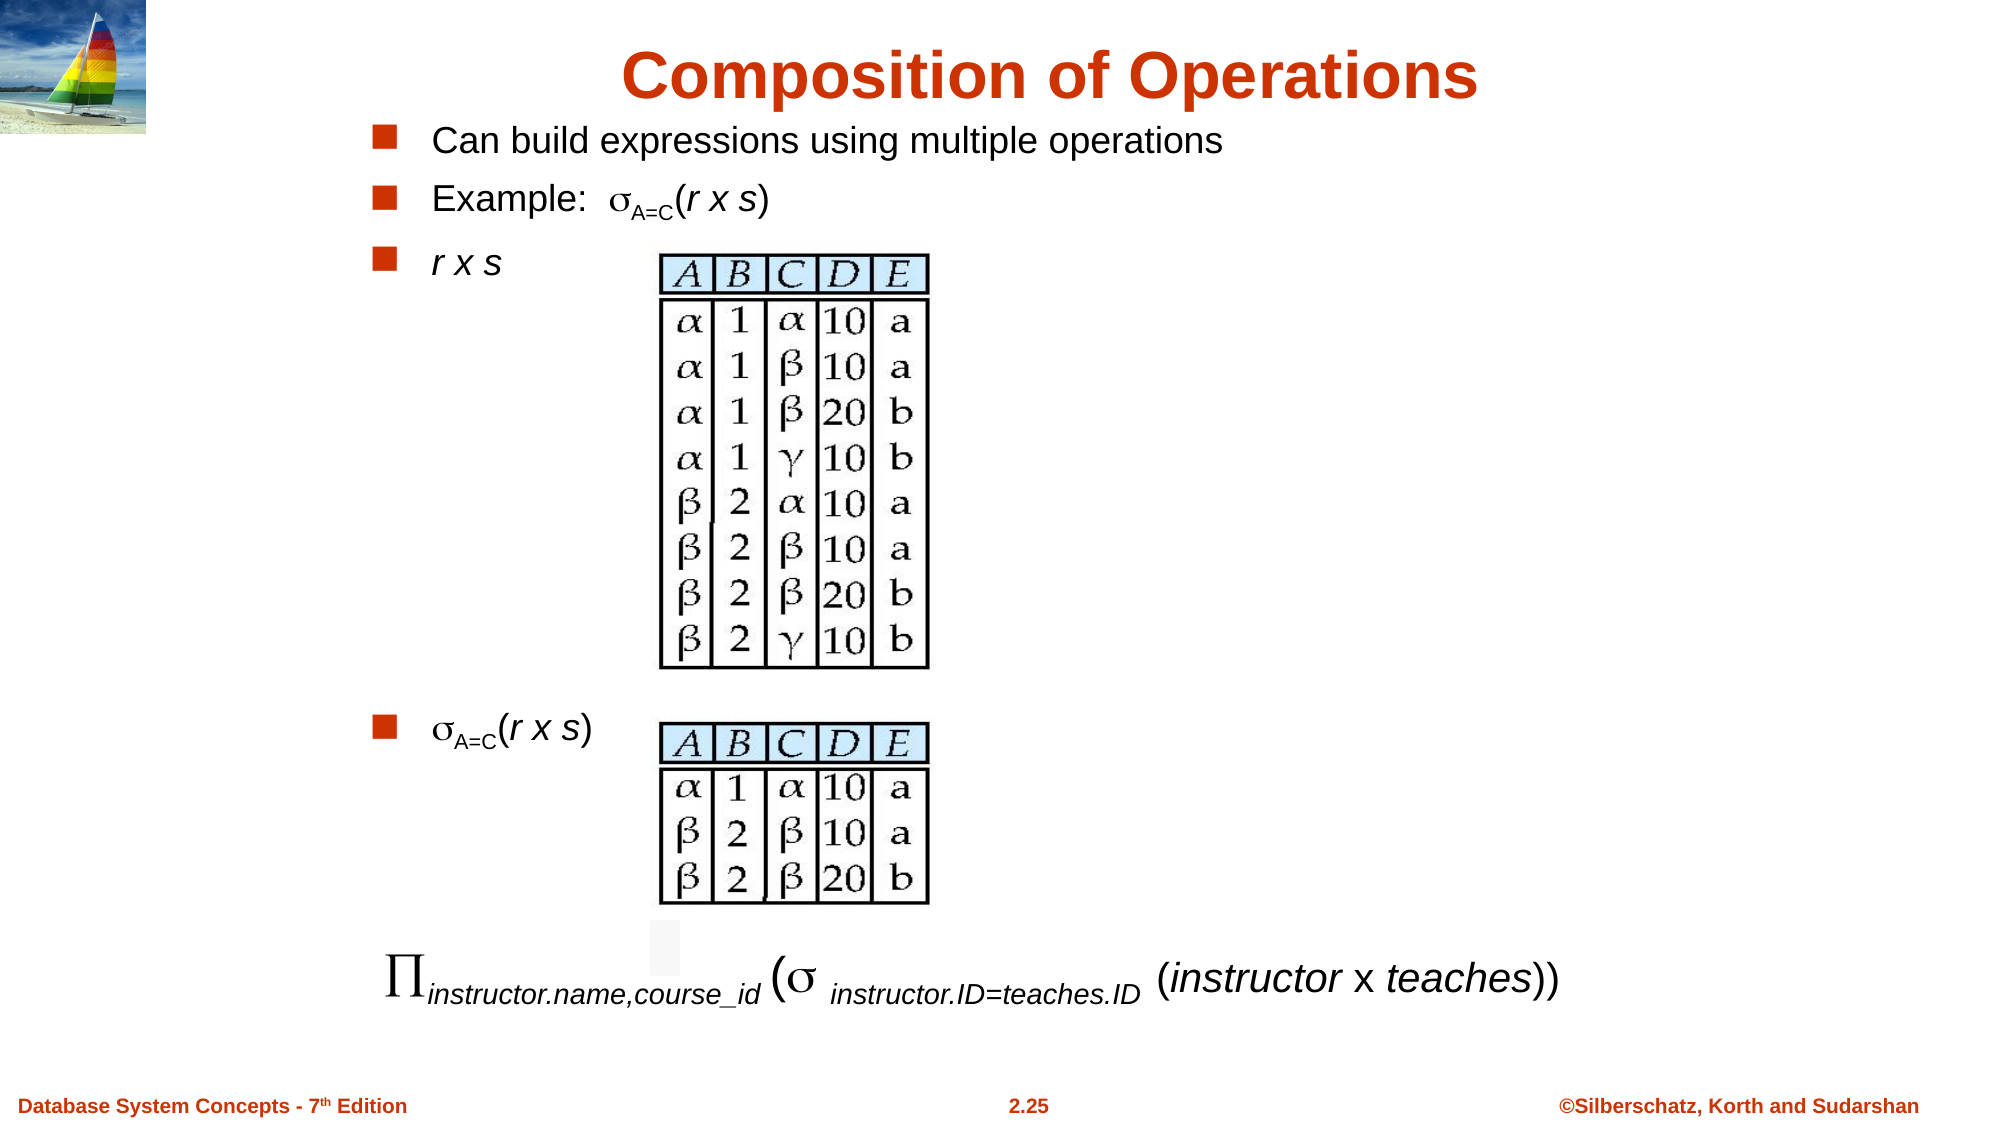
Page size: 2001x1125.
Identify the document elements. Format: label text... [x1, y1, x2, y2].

text_box instructor.name,course_id ( instructor.ID=teaches.ID (instructor x teaches)) [293, 921, 1715, 1068]
picture [0, 0, 146, 134]
picture [649, 240, 939, 915]
list Can build expressions using multiple operations Example: A=C(r x s) r x s A=C(r x s) [360, 108, 1648, 909]
title Composition of Operations [167, 18, 1935, 120]
